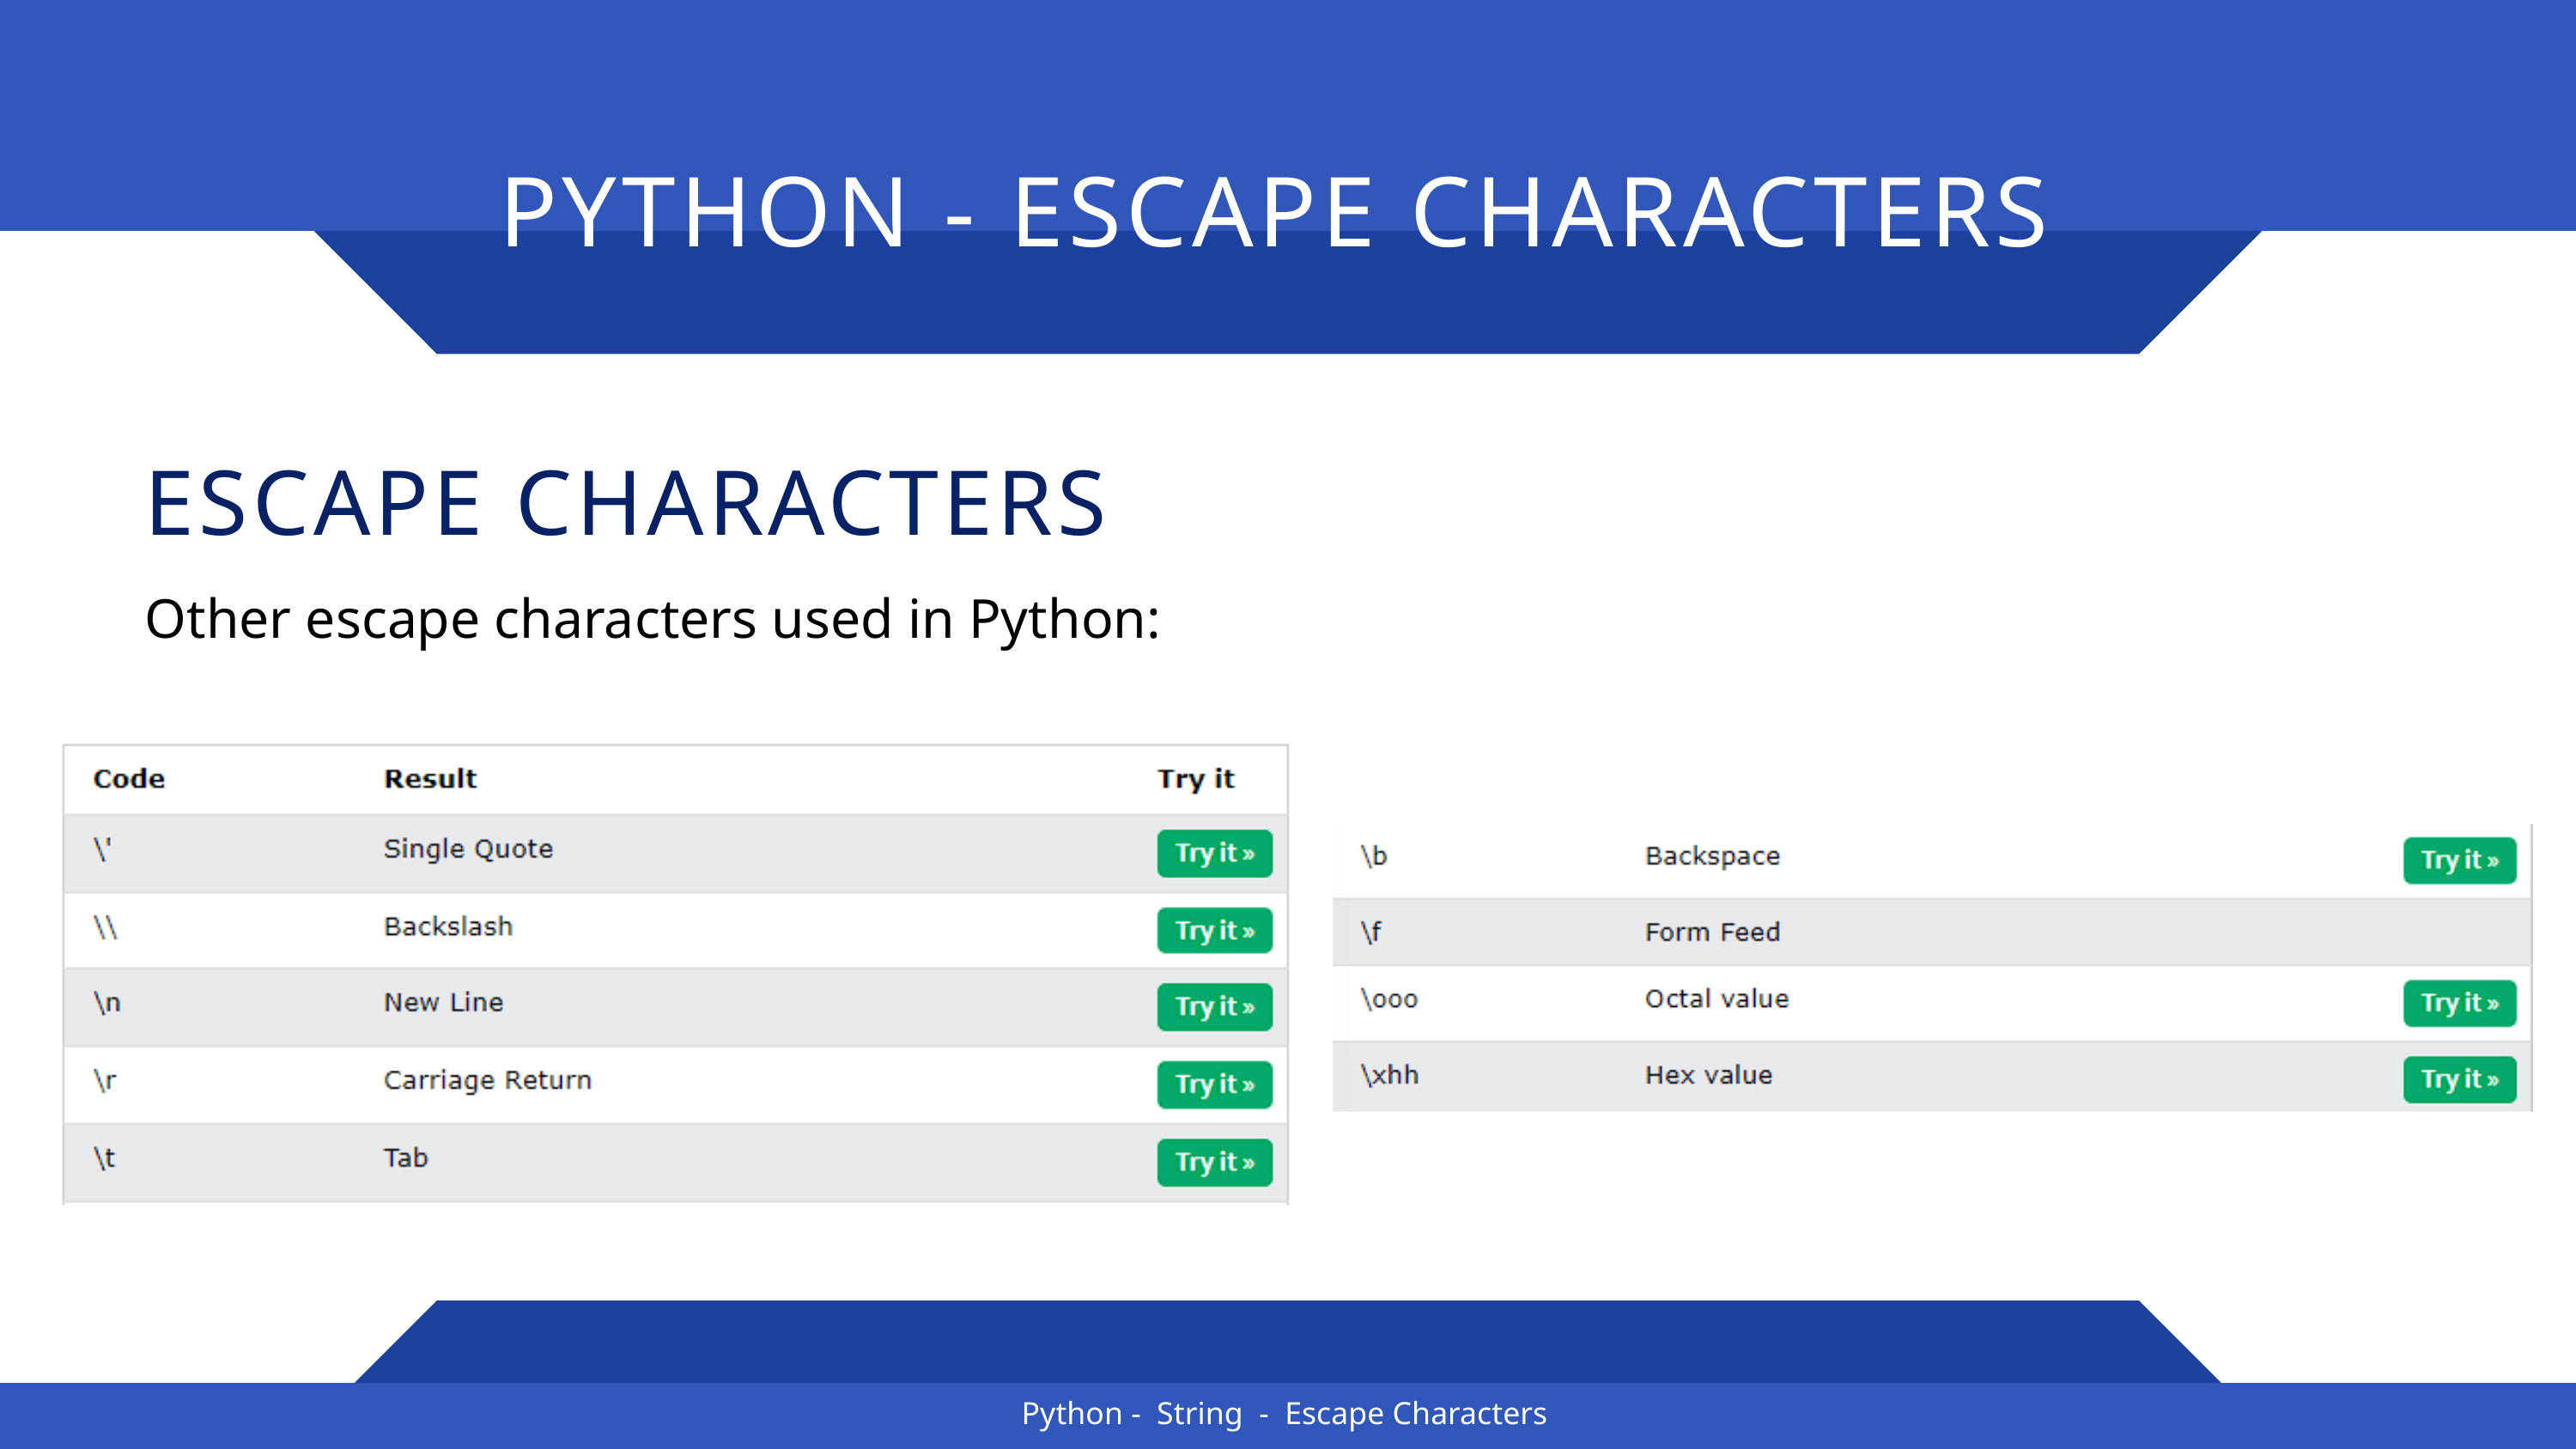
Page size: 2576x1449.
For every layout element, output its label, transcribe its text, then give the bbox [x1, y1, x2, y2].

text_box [309, 1300, 2267, 1382]
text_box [309, 240, 2267, 355]
picture [1333, 824, 2533, 1112]
text_box Other escape characters used in Python: [144, 585, 2354, 650]
picture [61, 743, 1291, 1205]
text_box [0, 1382, 2576, 1449]
text_box ESCAPE CHARACTERS [144, 446, 1328, 553]
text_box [0, 0, 2576, 231]
